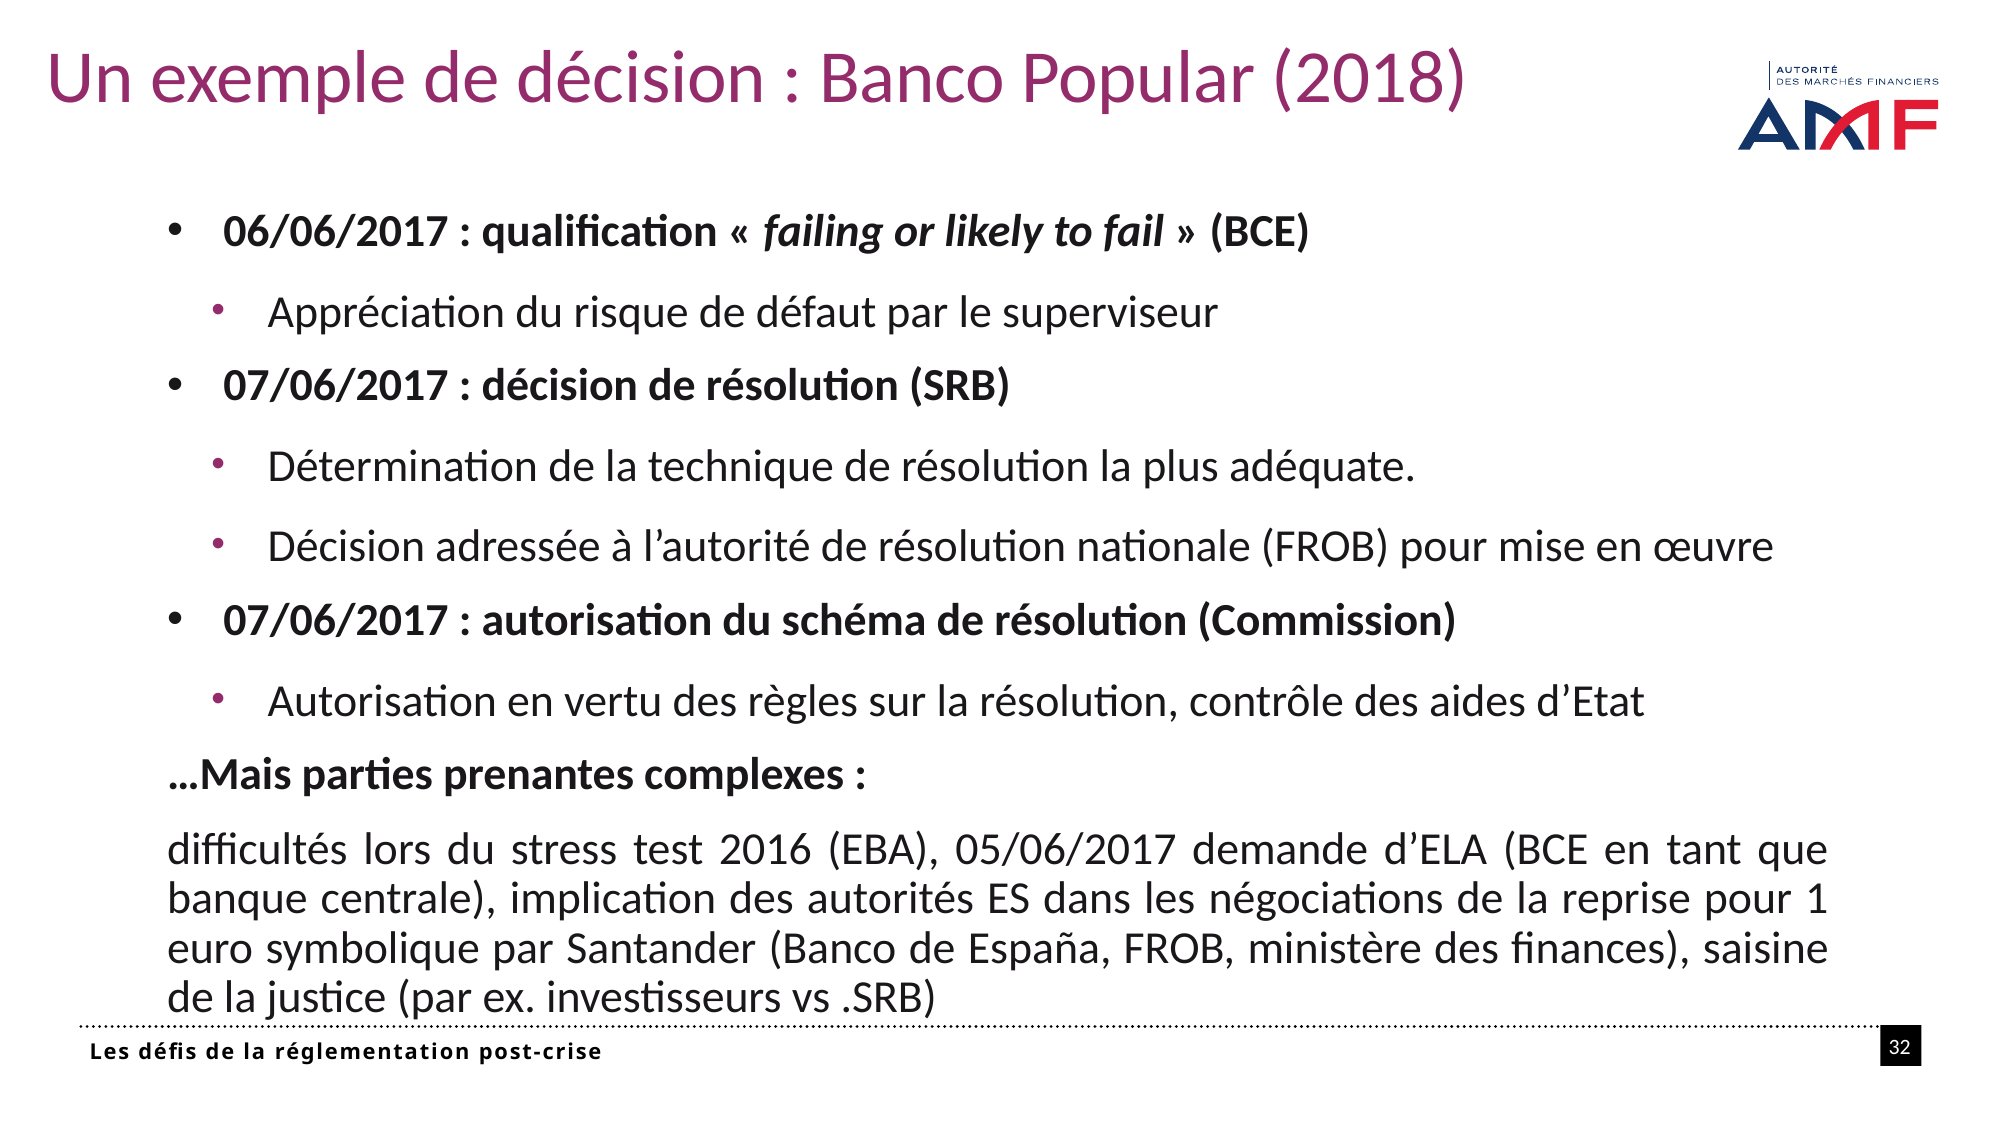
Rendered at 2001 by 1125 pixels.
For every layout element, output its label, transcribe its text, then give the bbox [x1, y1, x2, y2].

text_box Les défis de la réglementation post-crise [74, 1030, 1444, 1071]
slide_number 32 [1861, 1025, 1939, 1086]
title Un exemple de décision : Banco Popular (2018) [31, 36, 1726, 204]
list 06/06/2017 : qualification « failing or likely to fail » (BCE) Appréciation du risque de défaut par le superviseur 07/06/2017 : décision de résolution (SRB) Détermination de la technique de résolution la plus adéquate. Décision adressée à l’autorité de résolution nationale (FROB) pour mise en œuvre 07/06/2017 : autorisation du schéma de résolution (Commission) Autorisation en vertu des règles sur la résolution, contrôle des aides d’Etat …Mais parties prenantes complexes : difficultés lors du stress test 2016 (EBA), 05/06/2017 demande d’ELA (BCE en tant que banque centrale), implication des autorités ES dans les négociations de la reprise pour 1 euro symbolique par Santander (Banco de España, FROB, ministère des finances), saisine de la justice (par ex. investisseurs vs .SRB) [152, 199, 1846, 986]
